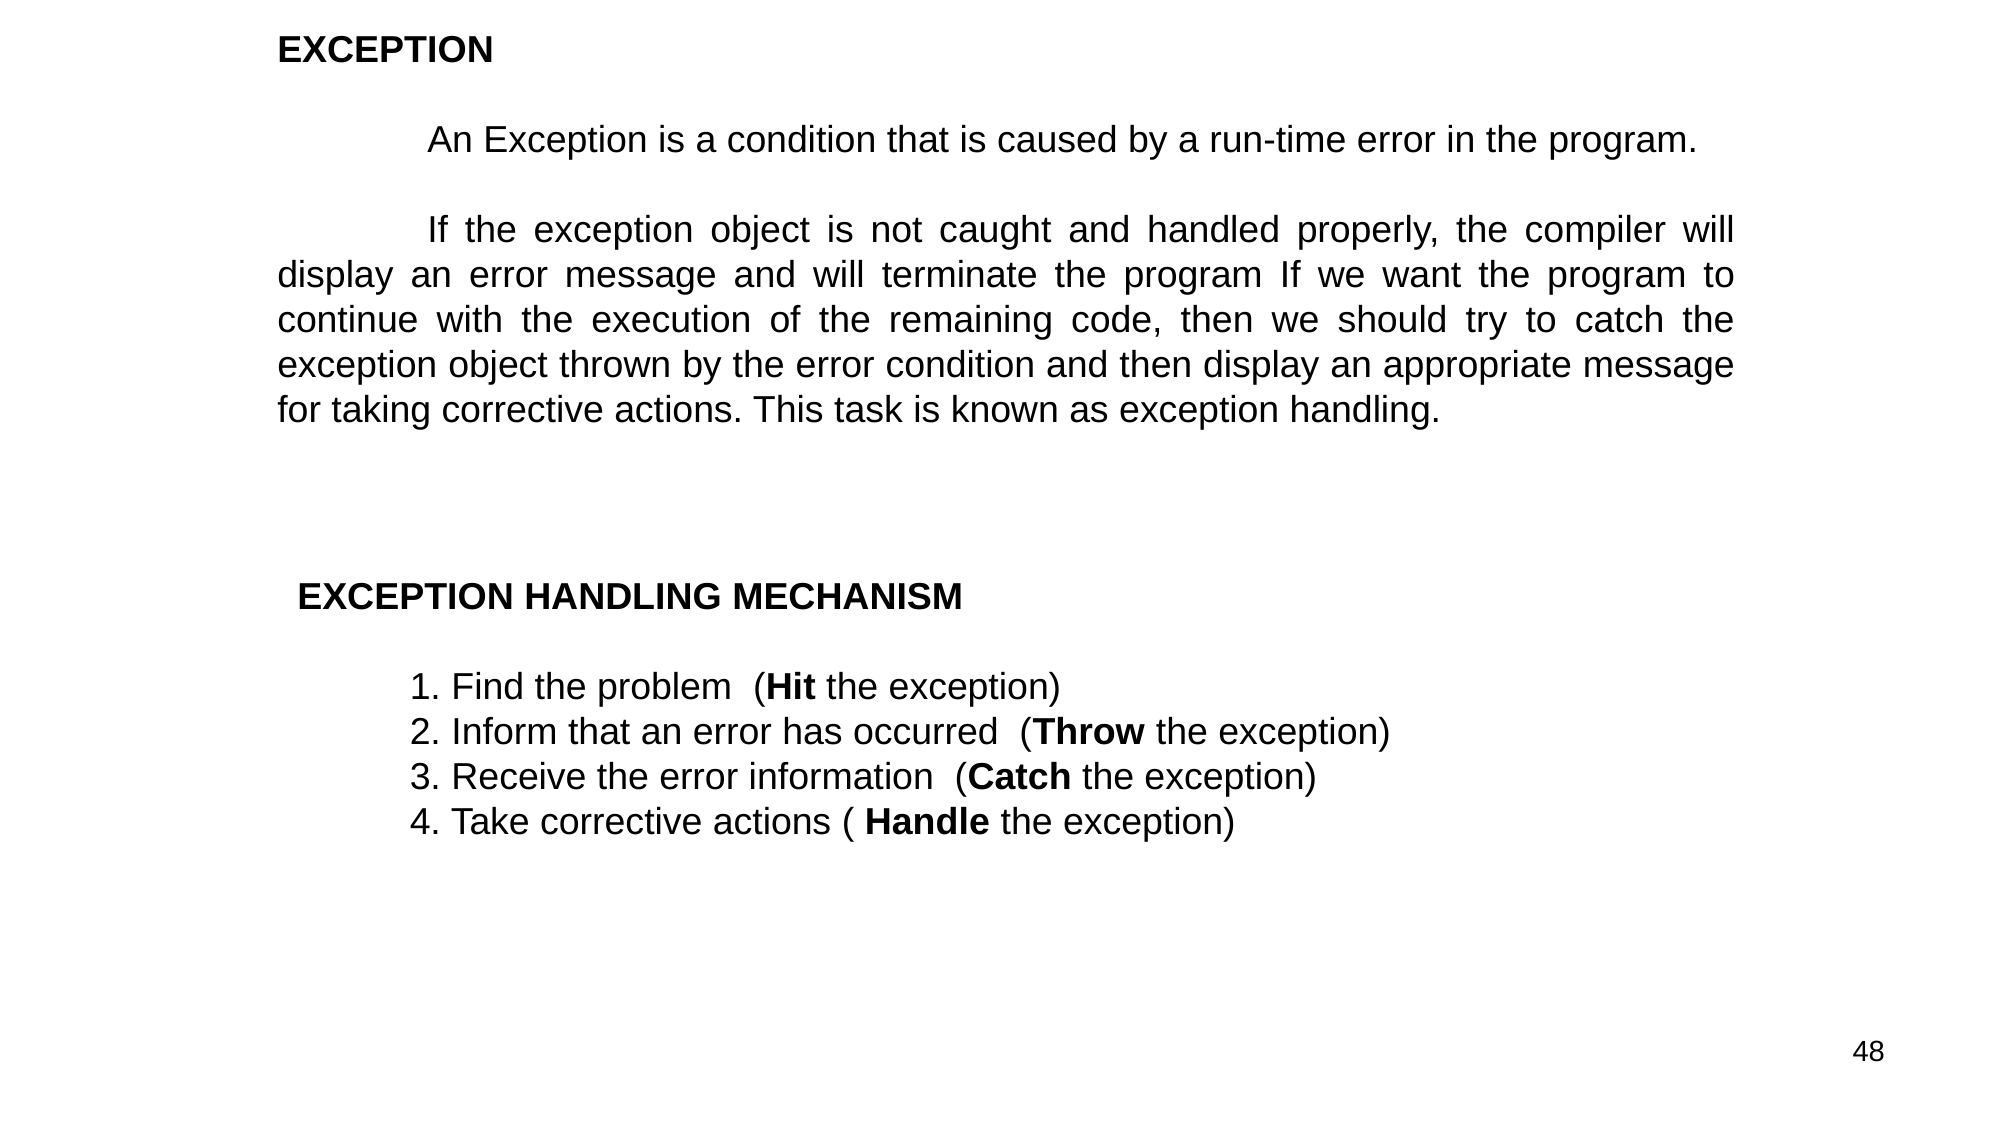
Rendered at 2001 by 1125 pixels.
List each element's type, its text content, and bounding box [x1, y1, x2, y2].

text_box EXCEPTION An Exception is a condition that is caused by a run-time error in the program. If the exception object is not caught and handled properly, the compiler will display an error message and will terminate the program If we want the program to continue with the execution of the remaining code, then we should try to catch the exception object thrown by the error condition and then display an appropriate message for taking corrective actions. This task is known as exception handling. [262, 17, 1750, 438]
slide_number 48 [1433, 1024, 1900, 1103]
text_box EXCEPTION HANDLING MECHANISM 1. Find the problem (Hit the exception) 2. Inform that an error has occurred (Throw the exception) 3. Receive the error information (Catch the exception) 4. Take corrective actions ( Handle the exception) [282, 564, 1406, 850]
